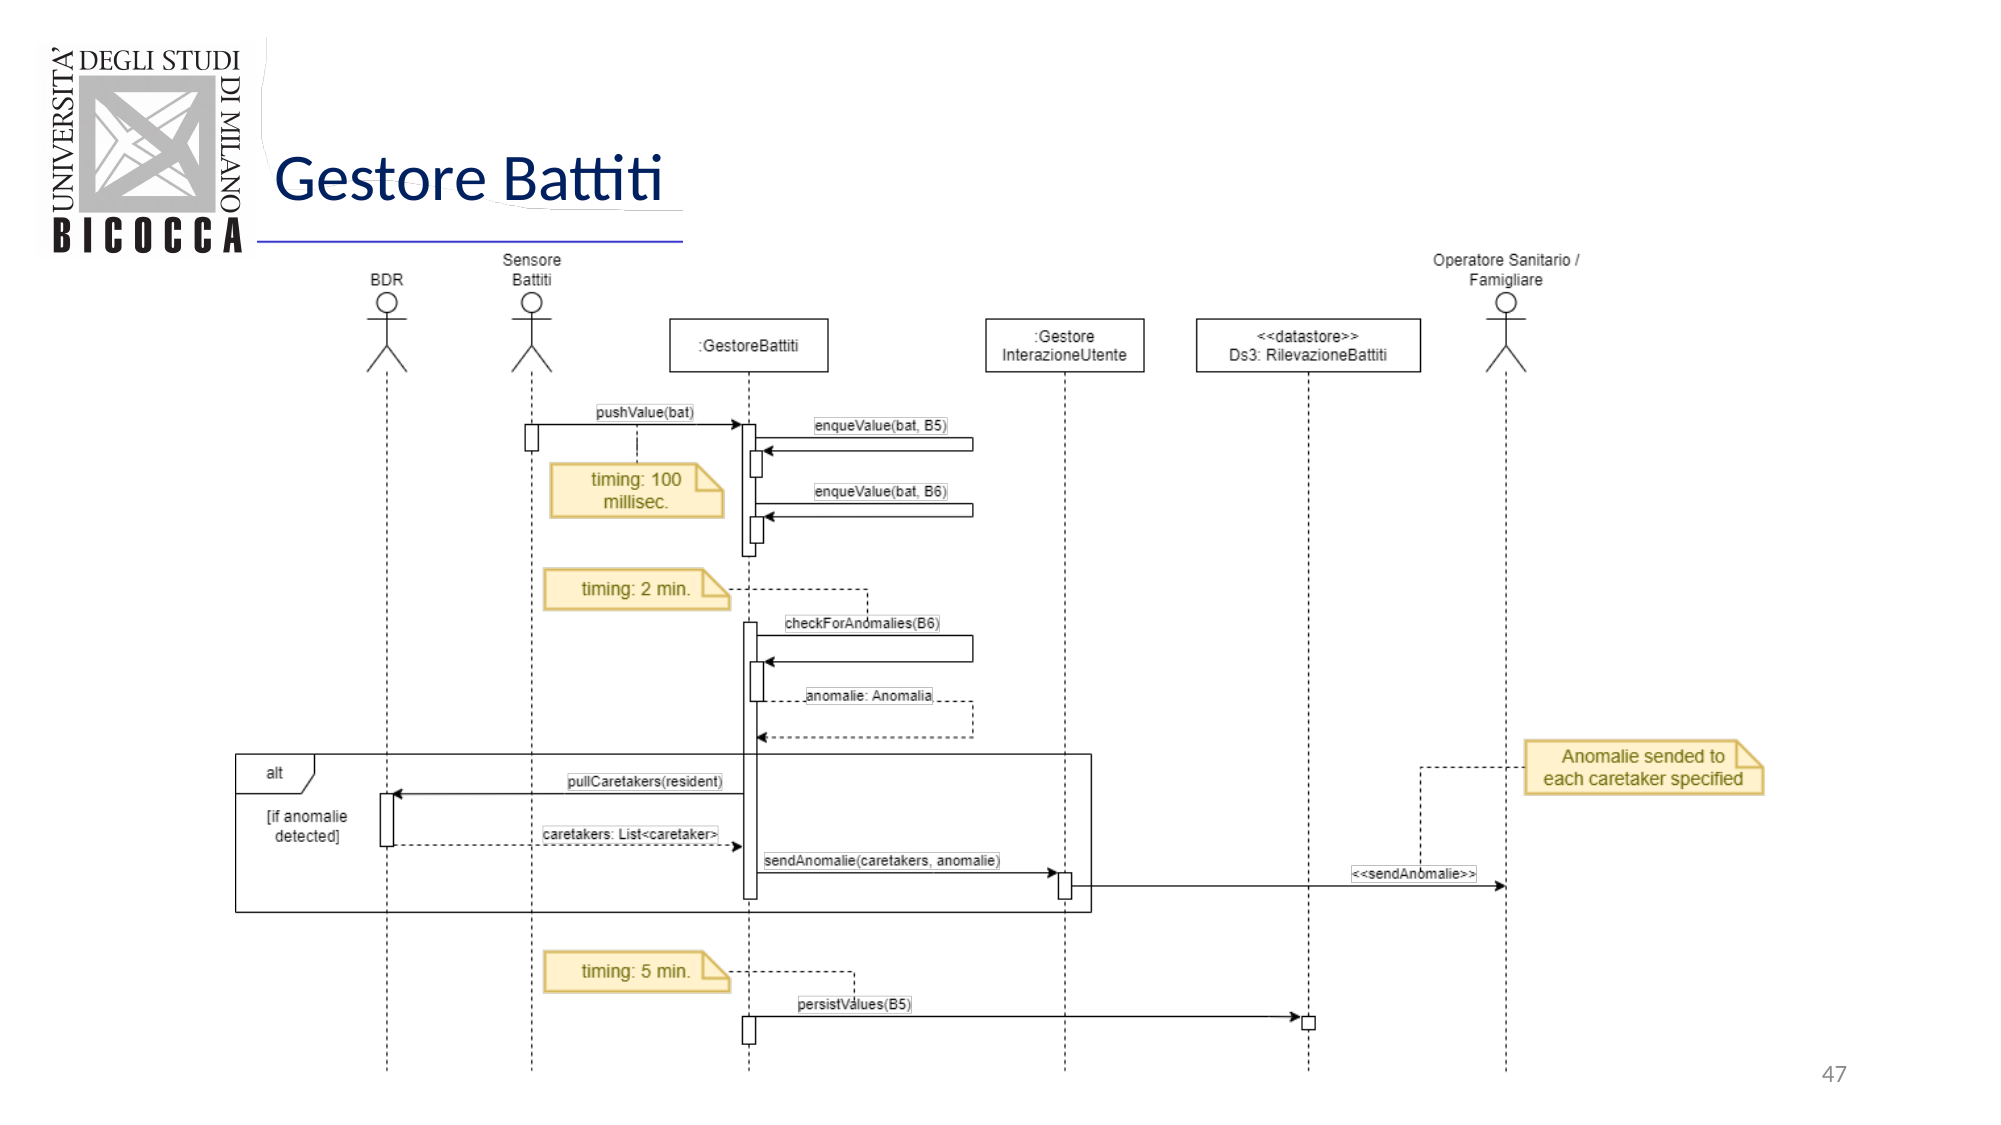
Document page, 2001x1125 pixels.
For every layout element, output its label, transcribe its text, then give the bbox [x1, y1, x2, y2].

picture [35, 37, 1765, 1074]
slide_number 47 [1412, 1042, 1863, 1103]
